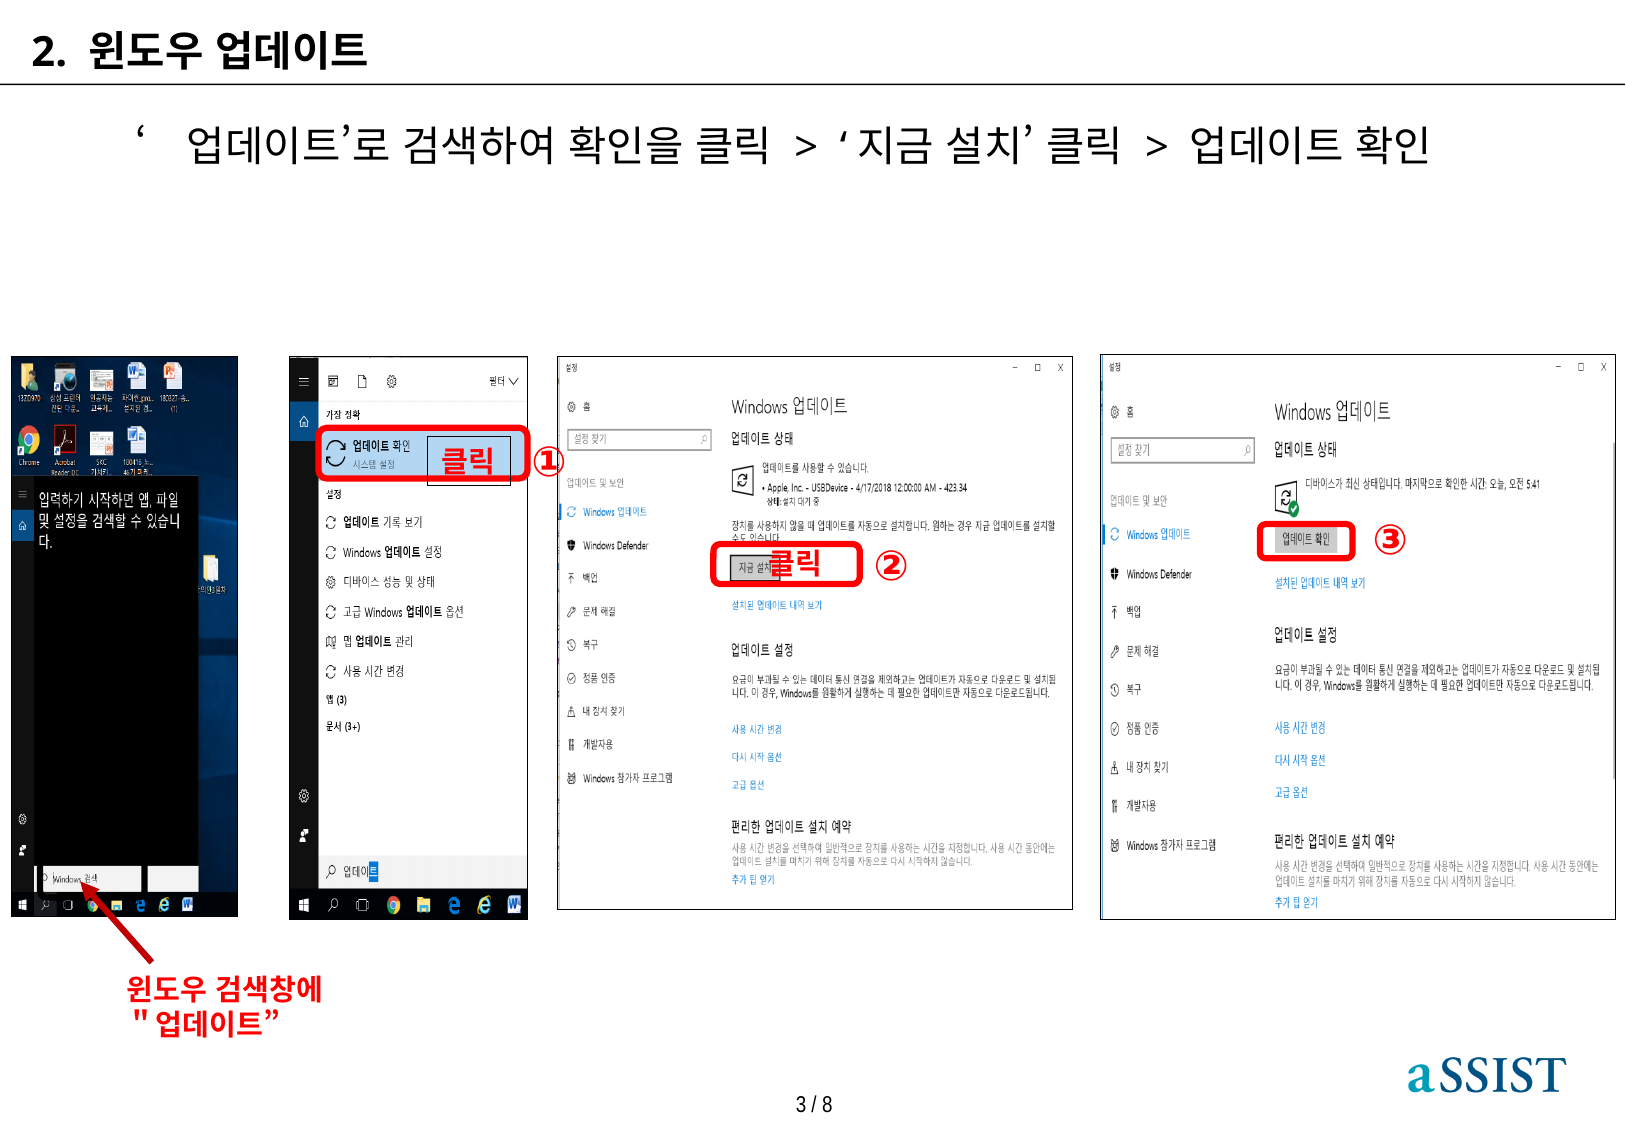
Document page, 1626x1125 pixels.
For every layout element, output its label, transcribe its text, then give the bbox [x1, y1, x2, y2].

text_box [79, 881, 153, 963]
text_box 윈도우 검색창에 ＂업데이트” [109, 962, 365, 1051]
picture [288, 356, 528, 920]
text_box 2. 윈도우 업데이트 [16, 7, 385, 82]
picture [557, 356, 1074, 910]
picture [1402, 1040, 1570, 1108]
text_box ① [532, 427, 551, 493]
text_box ‘업데이트’로 검색하여 확인을 클릭 > ‘지금 설치’ 클릭 > 업데이트 확인 [120, 112, 1448, 227]
picture [10, 356, 238, 917]
picture [1099, 354, 1616, 920]
text_box 3 / 8 [781, 1082, 848, 1125]
